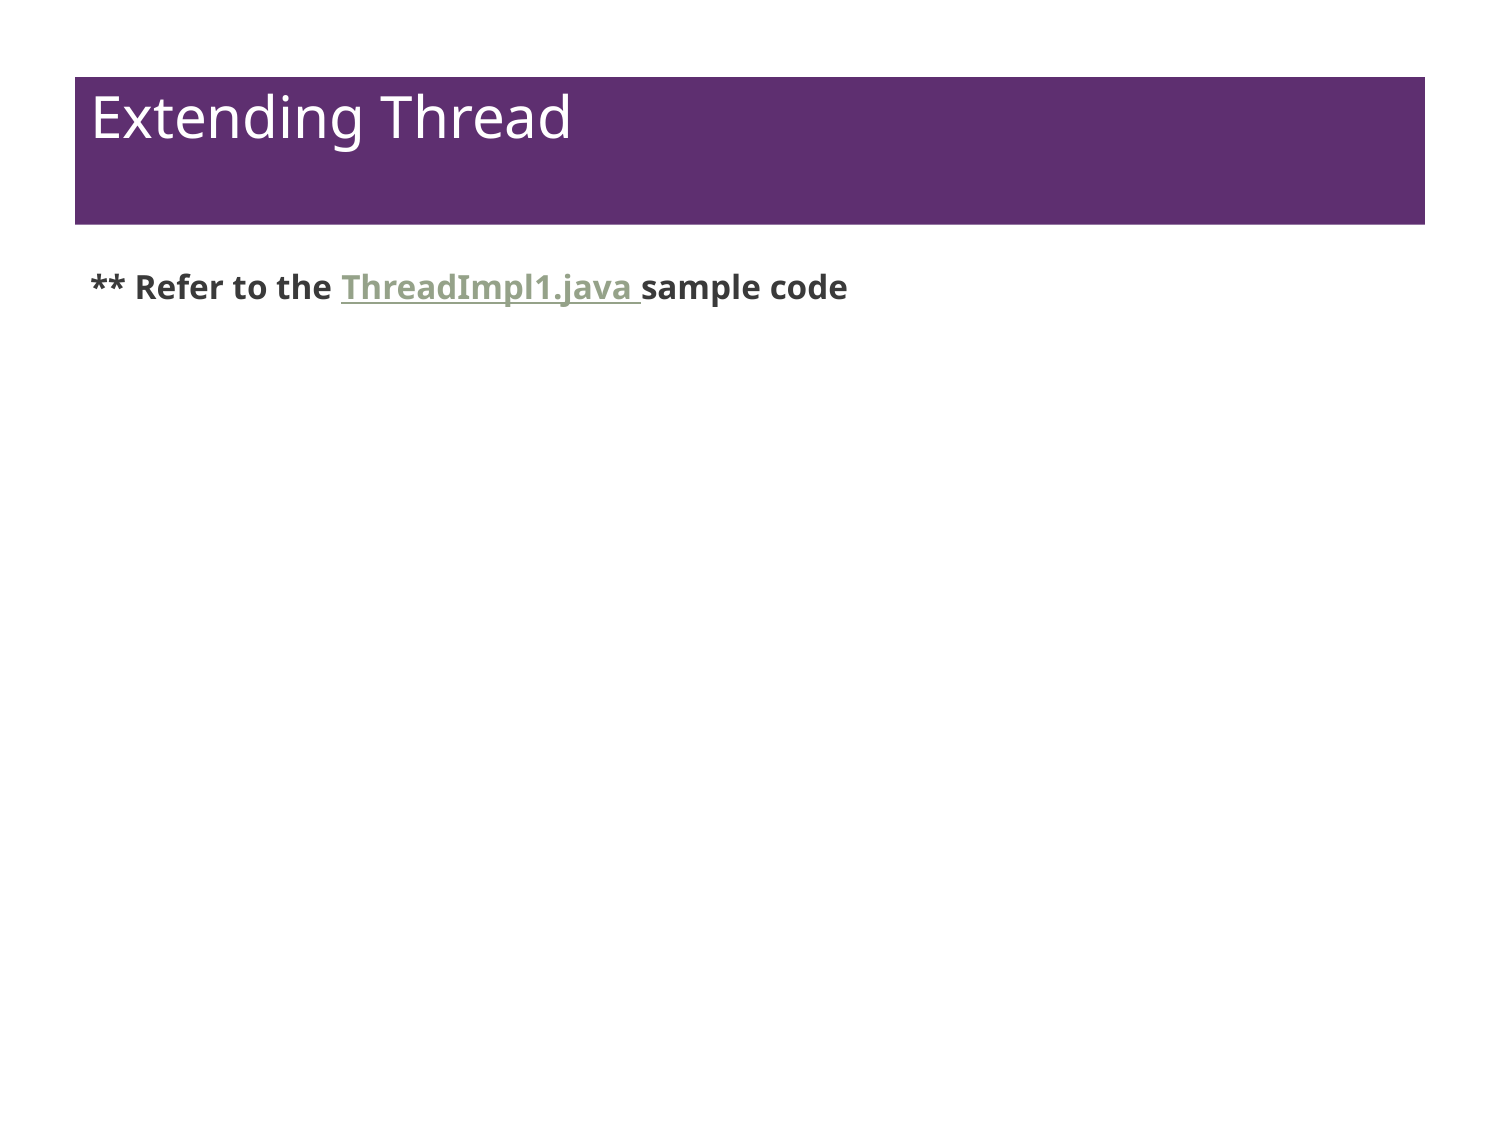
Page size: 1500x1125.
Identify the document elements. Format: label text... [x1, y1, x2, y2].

list ** Refer to the ThreadImpl1.java sample code [74, 258, 1426, 1087]
title Extending Thread [74, 76, 1426, 225]
